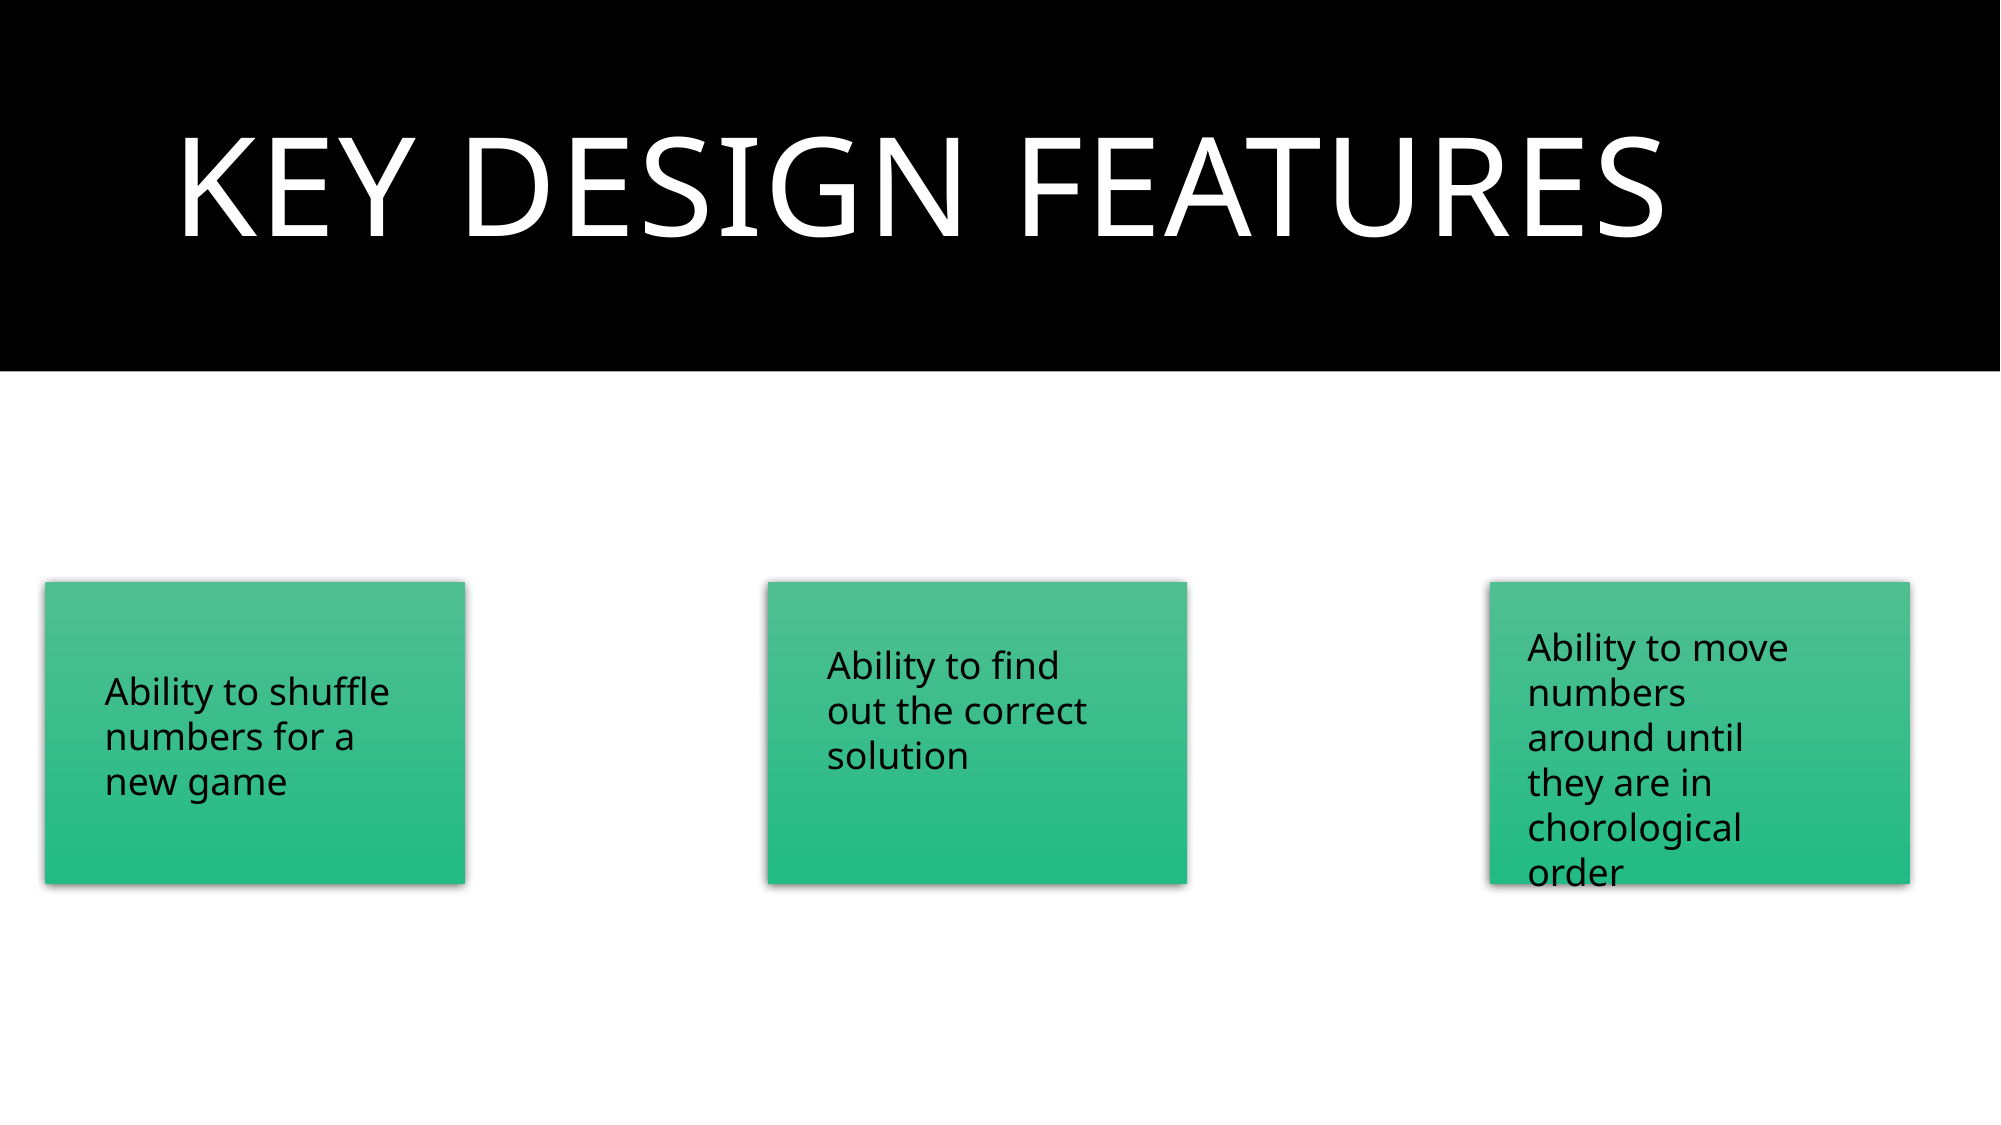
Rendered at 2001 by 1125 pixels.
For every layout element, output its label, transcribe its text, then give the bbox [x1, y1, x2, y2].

title Key design features [157, 52, 1842, 332]
list [157, 424, 1842, 1014]
text_box [767, 582, 1188, 884]
text_box Ability to move numbers around until they are in chorological order [1512, 616, 1832, 903]
text_box Ability to find out the correct solution [811, 633, 1132, 785]
text_box Ability to shuffle numbers for a new game [89, 660, 410, 812]
text_box [1490, 582, 1910, 884]
text_box [45, 582, 465, 884]
